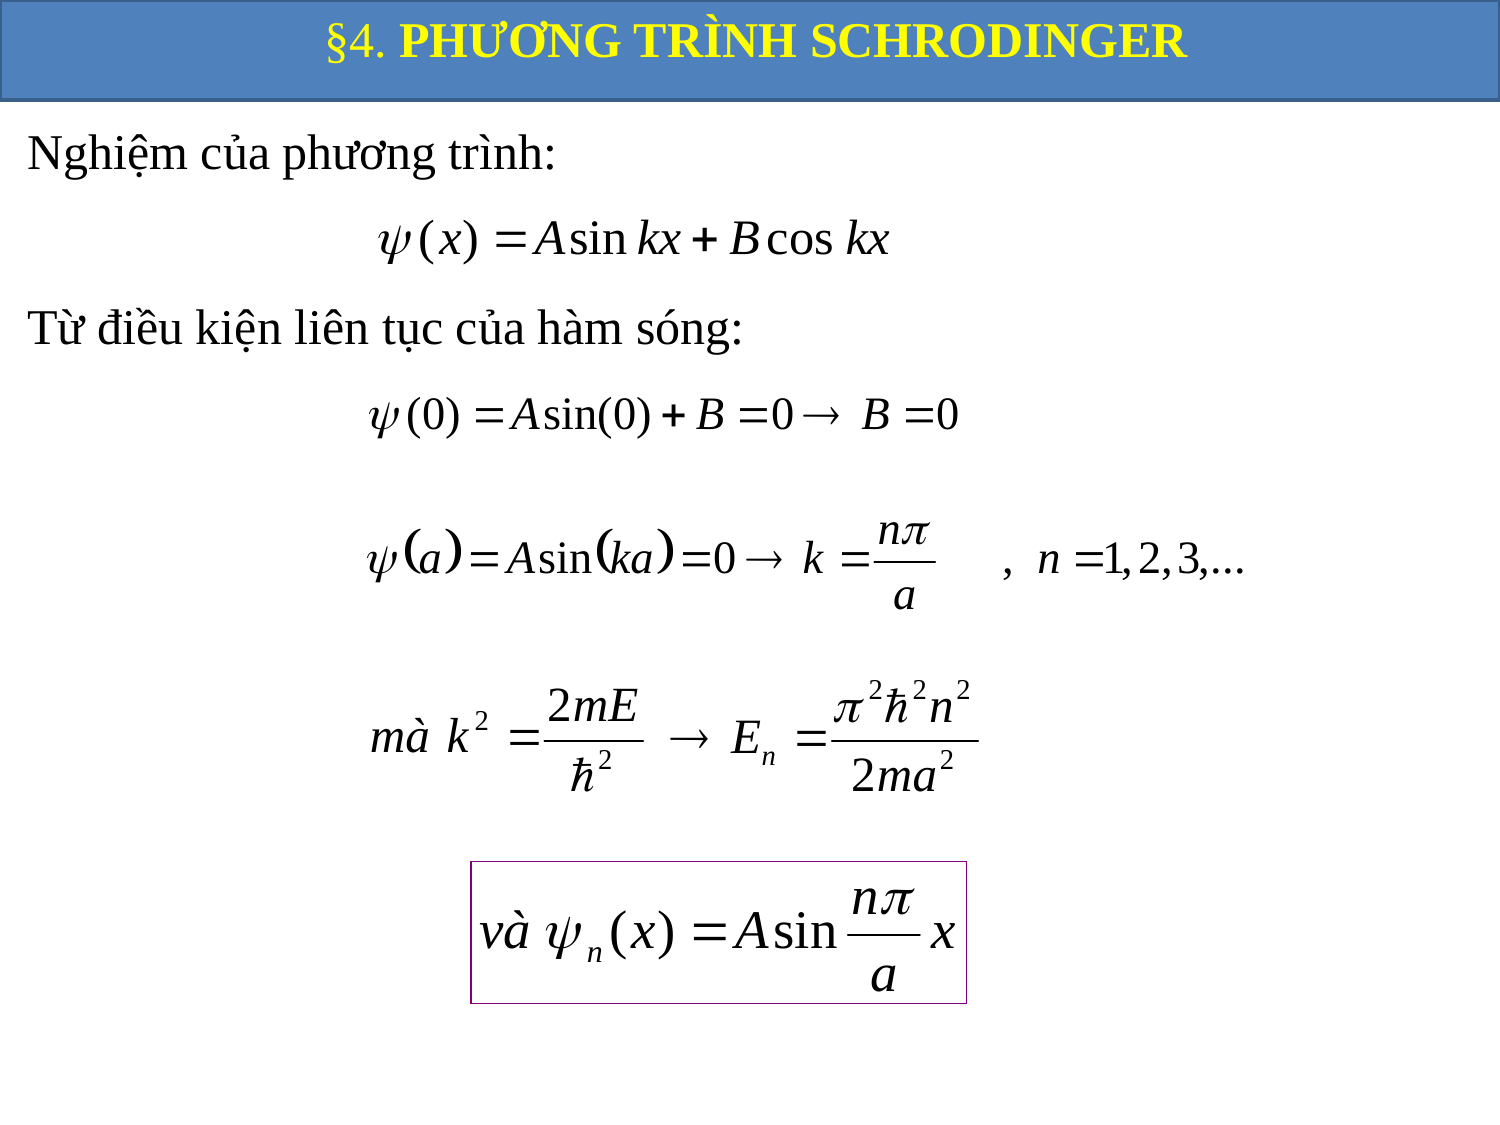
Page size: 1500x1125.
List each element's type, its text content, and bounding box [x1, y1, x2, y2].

text_box §4. PHƯƠNG TRÌNH SCHRODINGER [12, 0, 1500, 135]
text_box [362, 674, 654, 803]
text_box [365, 387, 966, 450]
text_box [663, 666, 988, 803]
text_box Từ điều kiện liên tục của hàm sóng: [12, 287, 1037, 363]
text_box [0, 0, 12, 102]
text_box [363, 499, 1251, 620]
text_box Nghiệm của phương trình: [12, 112, 966, 188]
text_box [374, 208, 901, 276]
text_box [471, 862, 966, 1004]
